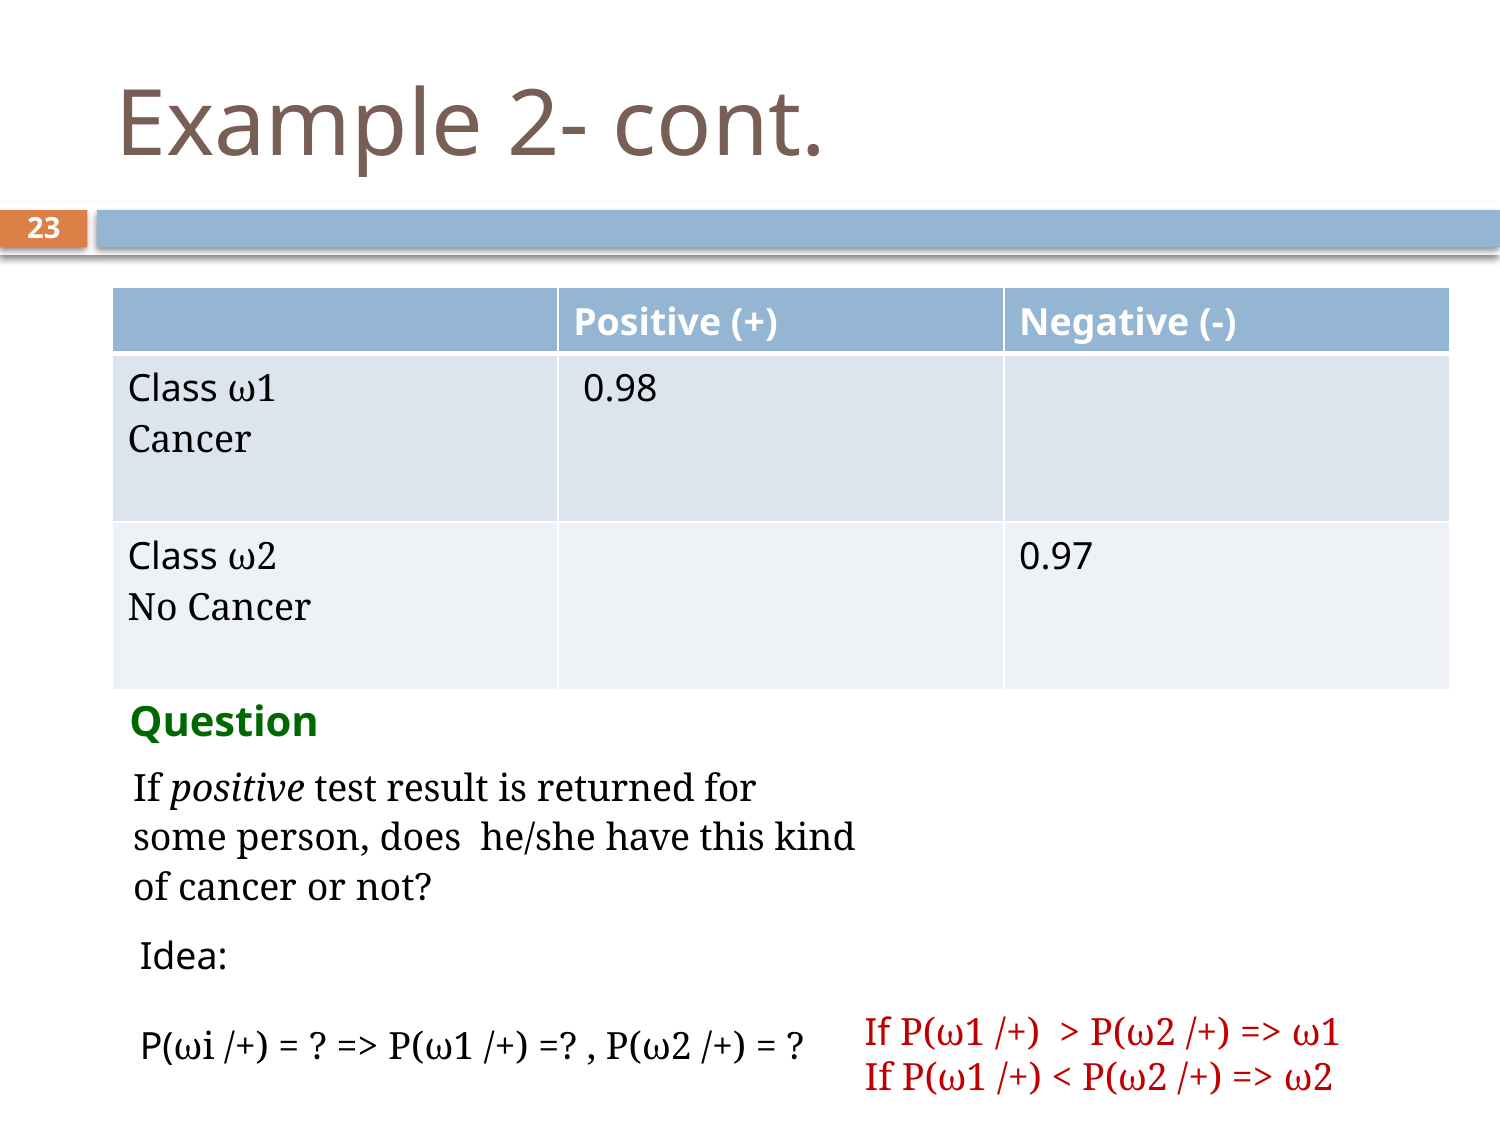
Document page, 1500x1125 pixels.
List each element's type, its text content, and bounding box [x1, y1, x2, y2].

text_box Question If positive test result is returned for some person, does he/she have this kind of cancer or not? [112, 687, 988, 916]
table_cell Class ω1 Cancer [113, 356, 557, 521]
table_cell [1005, 356, 1449, 521]
table_cell Class ω2 No Cancer [113, 523, 557, 687]
table_cell 0.98 [559, 356, 1003, 521]
table_cell 0.97 [1005, 523, 1449, 689]
text_box Idea: P(ωi /+) = ? => P(ω1 /+) =? , P(ω2 /+) = ? [125, 924, 900, 1075]
table_header [113, 288, 557, 351]
table_cell [559, 523, 1003, 689]
title Example 2- cont. [100, 37, 1438, 200]
table_header Positive (+) [559, 288, 1003, 351]
slide_number 23 [0, 208, 88, 249]
text_box If P(ω1 /+) > P(ω2 /+) => ω1 If P(ω1 /+) < P(ω2 /+) => ω2 [849, 1000, 1388, 1106]
table_header Negative (-) [1005, 288, 1449, 351]
